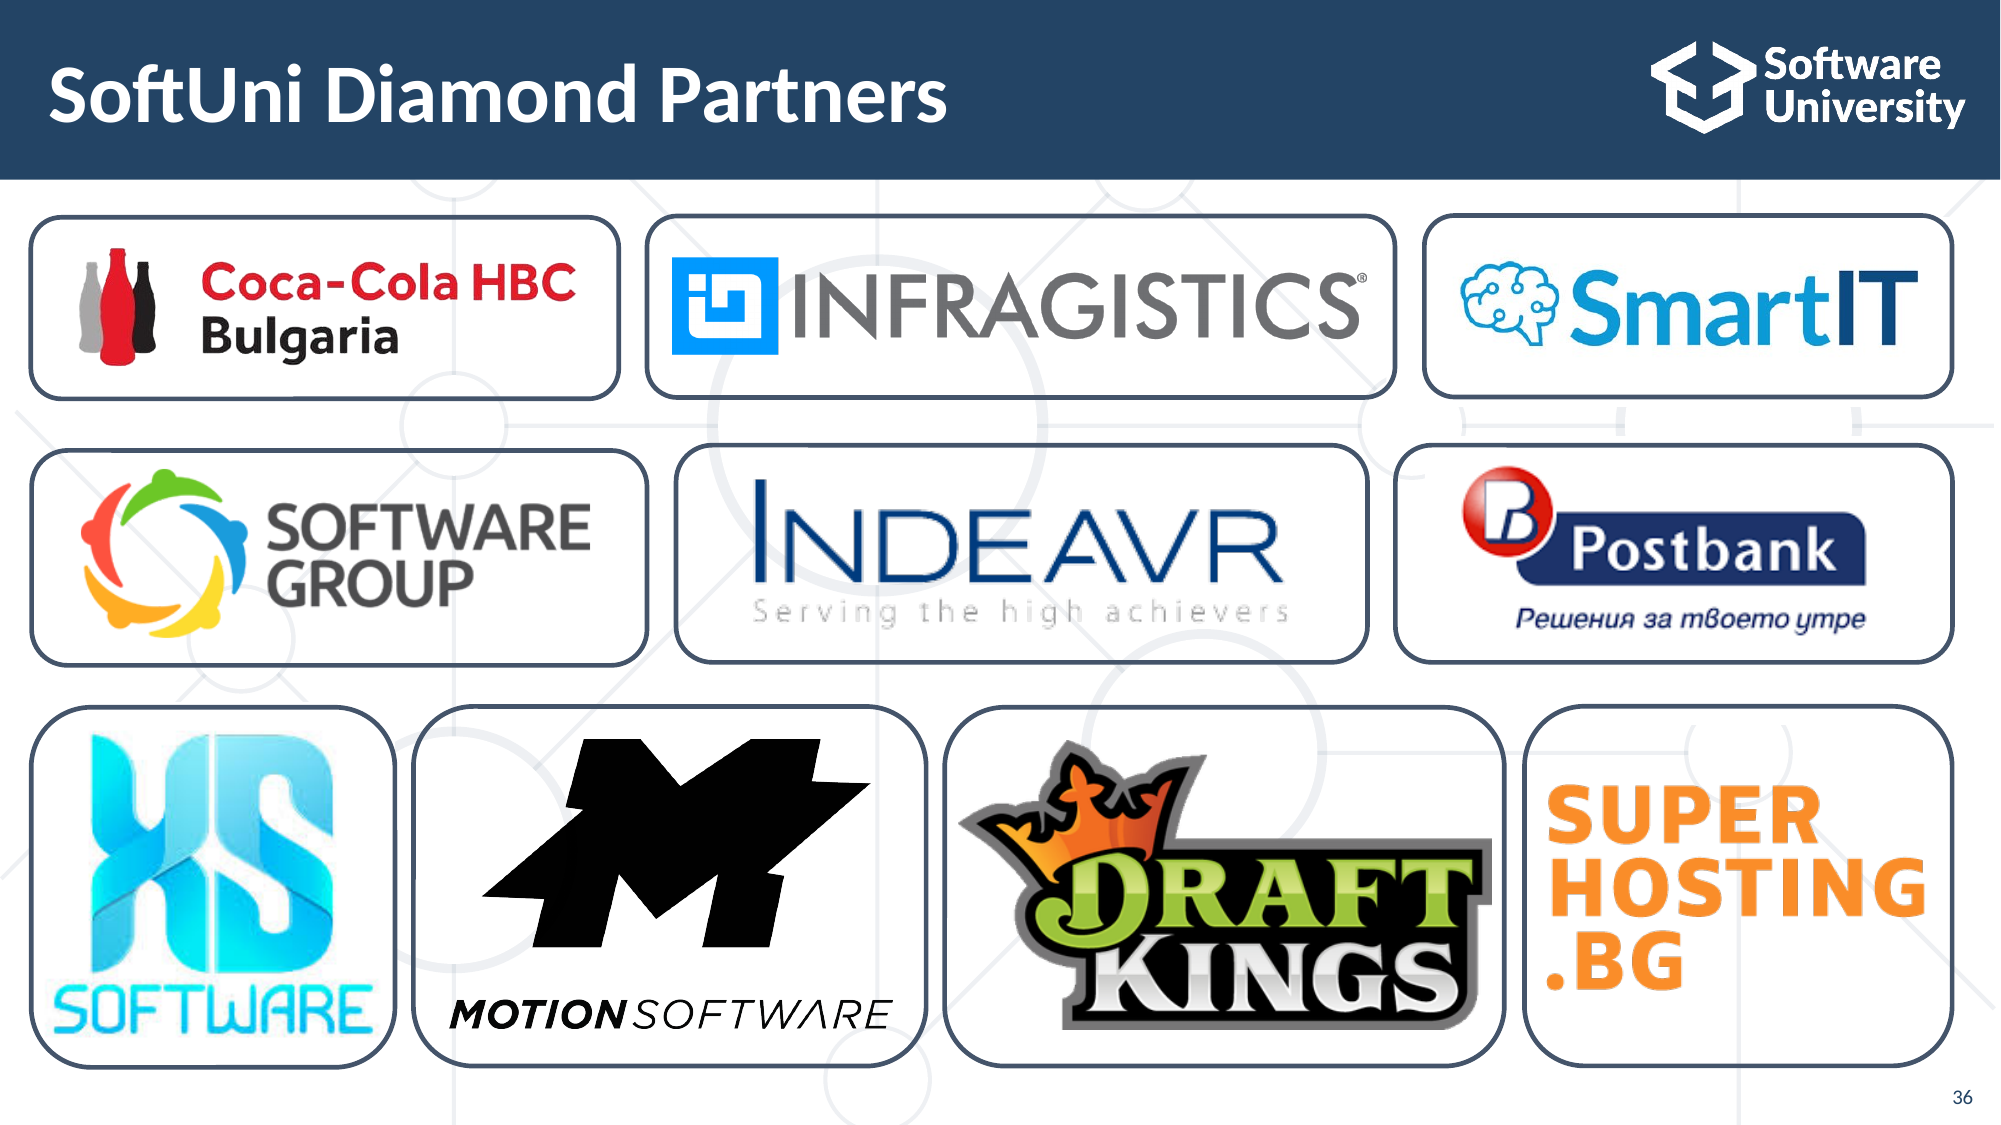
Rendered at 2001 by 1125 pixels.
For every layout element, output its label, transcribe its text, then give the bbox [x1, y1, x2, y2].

text_box [1524, 721, 1953, 1066]
picture [30, 702, 396, 1067]
picture [1651, 41, 1966, 134]
title SoftUni Diamond Partners [31, 16, 1625, 162]
picture [672, 256, 1367, 355]
text_box [647, 215, 1381, 398]
text_box [1932, 448, 1953, 659]
picture [1537, 773, 1934, 1001]
text_box [676, 445, 1368, 663]
slide_number 36 [1927, 1067, 1989, 1117]
text_box [944, 707, 1505, 1067]
text_box [1395, 447, 1419, 661]
picture [1424, 436, 1929, 725]
picture [22, 95, 648, 687]
picture [724, 450, 1315, 653]
text_box [30, 217, 56, 399]
picture [957, 740, 1492, 1030]
picture [449, 739, 893, 1030]
text_box [595, 218, 619, 399]
picture [1386, 216, 1991, 407]
text_box [413, 706, 927, 1067]
